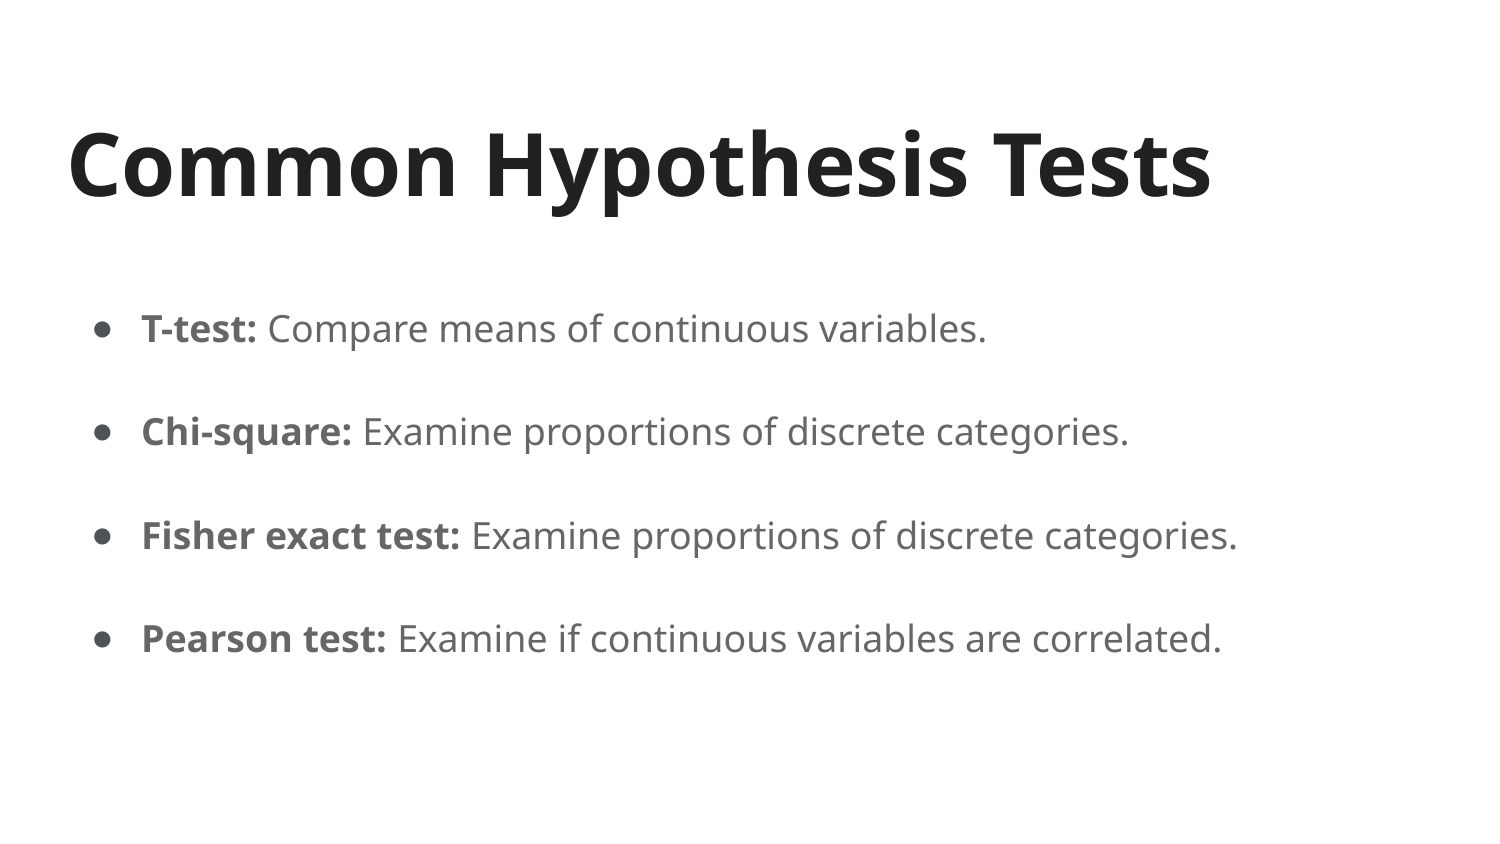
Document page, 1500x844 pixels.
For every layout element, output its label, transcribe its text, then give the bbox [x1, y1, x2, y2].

list T-test: Compare means of continuous variables. Chi-square: Examine proportions of discrete categories. Fisher exact test: Examine proportions of discrete categories. Pearson test: Examine if continuous variables are correlated. [51, 201, 1449, 750]
title Common Hypothesis Tests [51, 48, 1449, 180]
